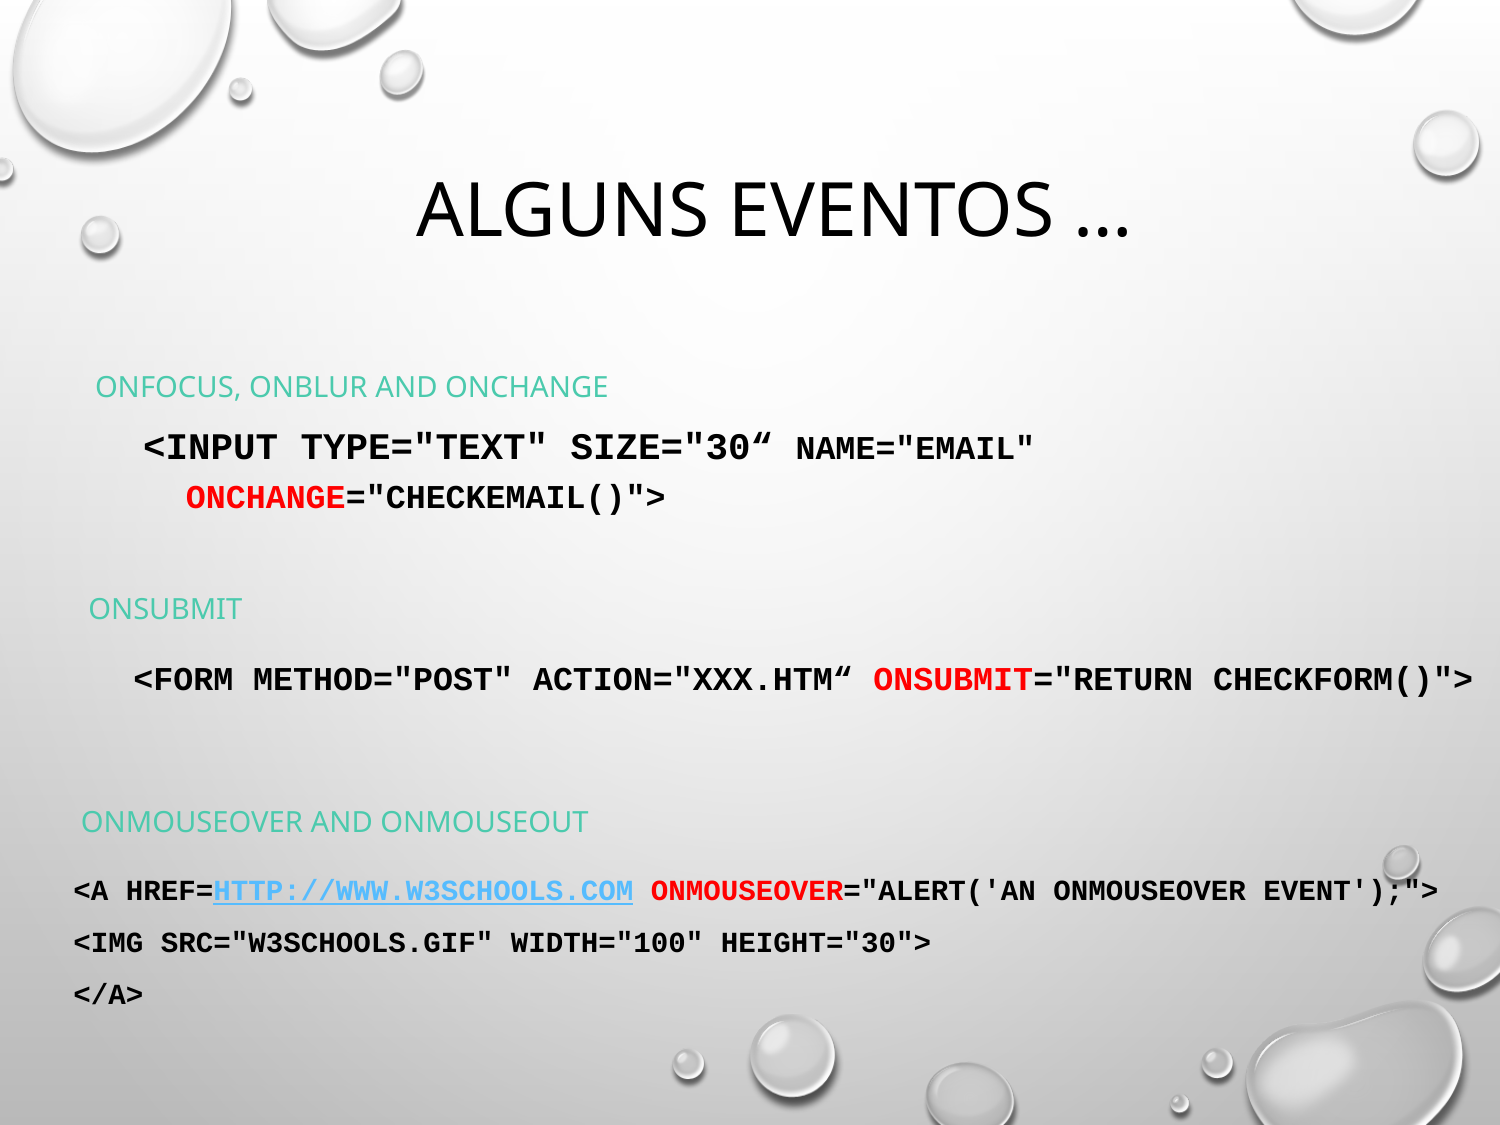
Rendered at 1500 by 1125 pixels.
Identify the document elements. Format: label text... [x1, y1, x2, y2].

title Alguns eventos … [99, 118, 1450, 307]
list onFocus, onBlur and onChange <input type="text" size="30“ name="email" onchange="checkEmail()"> onSubmit <form method="post" action="xxx.htm“ onsubmit="return checkForm()"> onMouseOver and onMouseOut <a href=http://www.w3schools.com onmouseover="alert('An onMouseOver event');"> <img src="w3schools.gif" width="100" height="30"> </a> [43, 354, 1500, 1043]
picture [0, 0, 1500, 1125]
